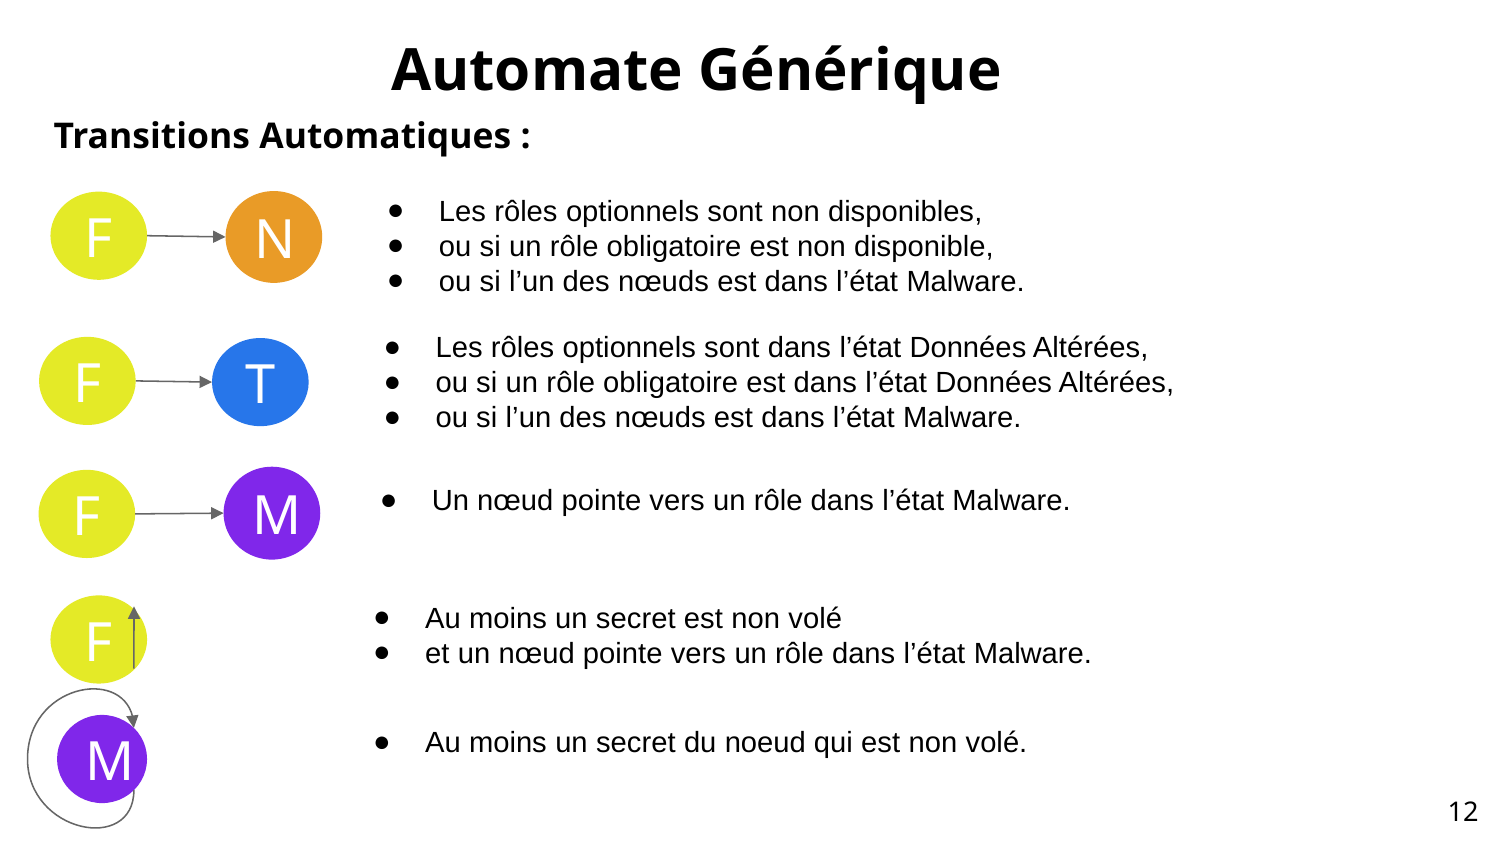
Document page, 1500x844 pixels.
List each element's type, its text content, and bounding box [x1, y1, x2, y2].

text_box N [225, 191, 323, 283]
text_box F [38, 469, 136, 559]
text_box F [50, 595, 147, 684]
text_box Au moins un secret est non volé et un nœud pointe vers un rôle dans l’état Malware. [335, 584, 1460, 685]
text_box Transitions Automatiques : [38, 97, 715, 171]
text_box M [57, 714, 147, 804]
text_box F [50, 191, 147, 280]
text_box M [223, 466, 321, 560]
text_box Les rôles optionnels sont non disponibles, ou si un rôle obligatoire est non disponible, ou si l’un des nœuds est dans l’état Malware. [348, 176, 1110, 308]
text_box Au moins un secret du noeud qui est non volé. [335, 708, 1448, 774]
text_box Les rôles optionnels sont dans l’état Données Altérées, ou si un rôle obligatoire est dans l’état Données Altérées, ou si l’un des nœuds est dans l’état Malware. [345, 313, 1459, 449]
title Automate Générique [21, 36, 1372, 98]
text_box Un nœud pointe vers un rôle dans l’état Malware. [341, 466, 1462, 567]
text_box F [39, 336, 136, 425]
slide_number ‹#› [1403, 779, 1494, 844]
text_box T [212, 338, 309, 427]
